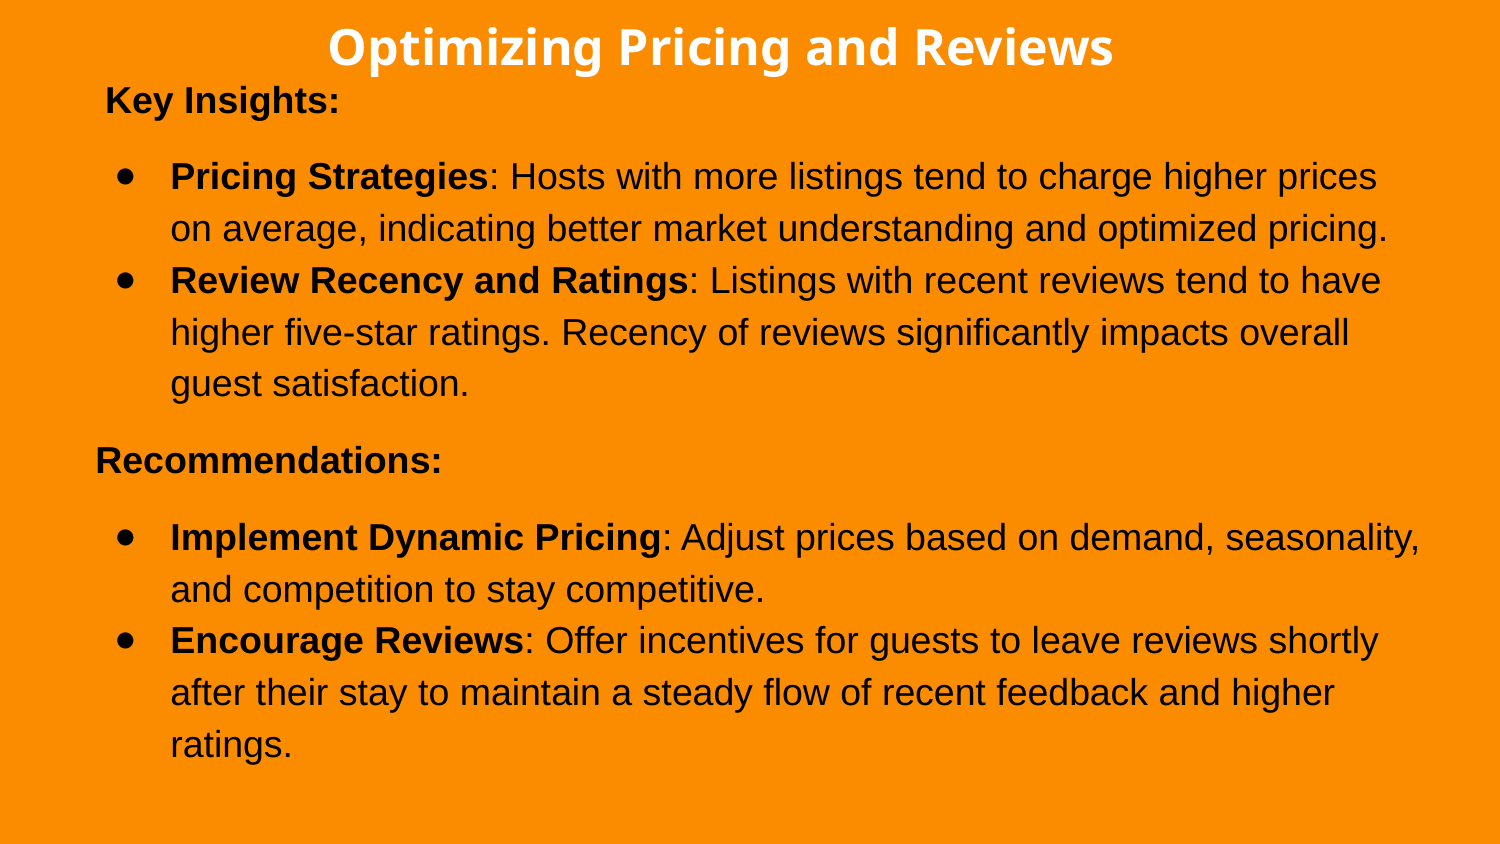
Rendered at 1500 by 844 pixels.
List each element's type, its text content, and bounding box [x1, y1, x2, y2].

title Key Insights: Pricing Strategies: Hosts with more listings tend to charge higher prices on average, indicating better market understanding and optimized pricing. Review Recency and Ratings: Listings with recent reviews tend to have higher five-star ratings. Recency of reviews significantly impacts overall guest satisfaction. Recommendations: Implement Dynamic Pricing: Adjust prices based on demand, seasonality, and competition to stay competitive. Encourage Reviews: Offer incentives for guests to leave reviews shortly after their stay to maintain a steady flow of recent feedback and higher ratings. [80, 153, 1440, 758]
text_box Optimizing Pricing and Reviews [80, 0, 1362, 90]
